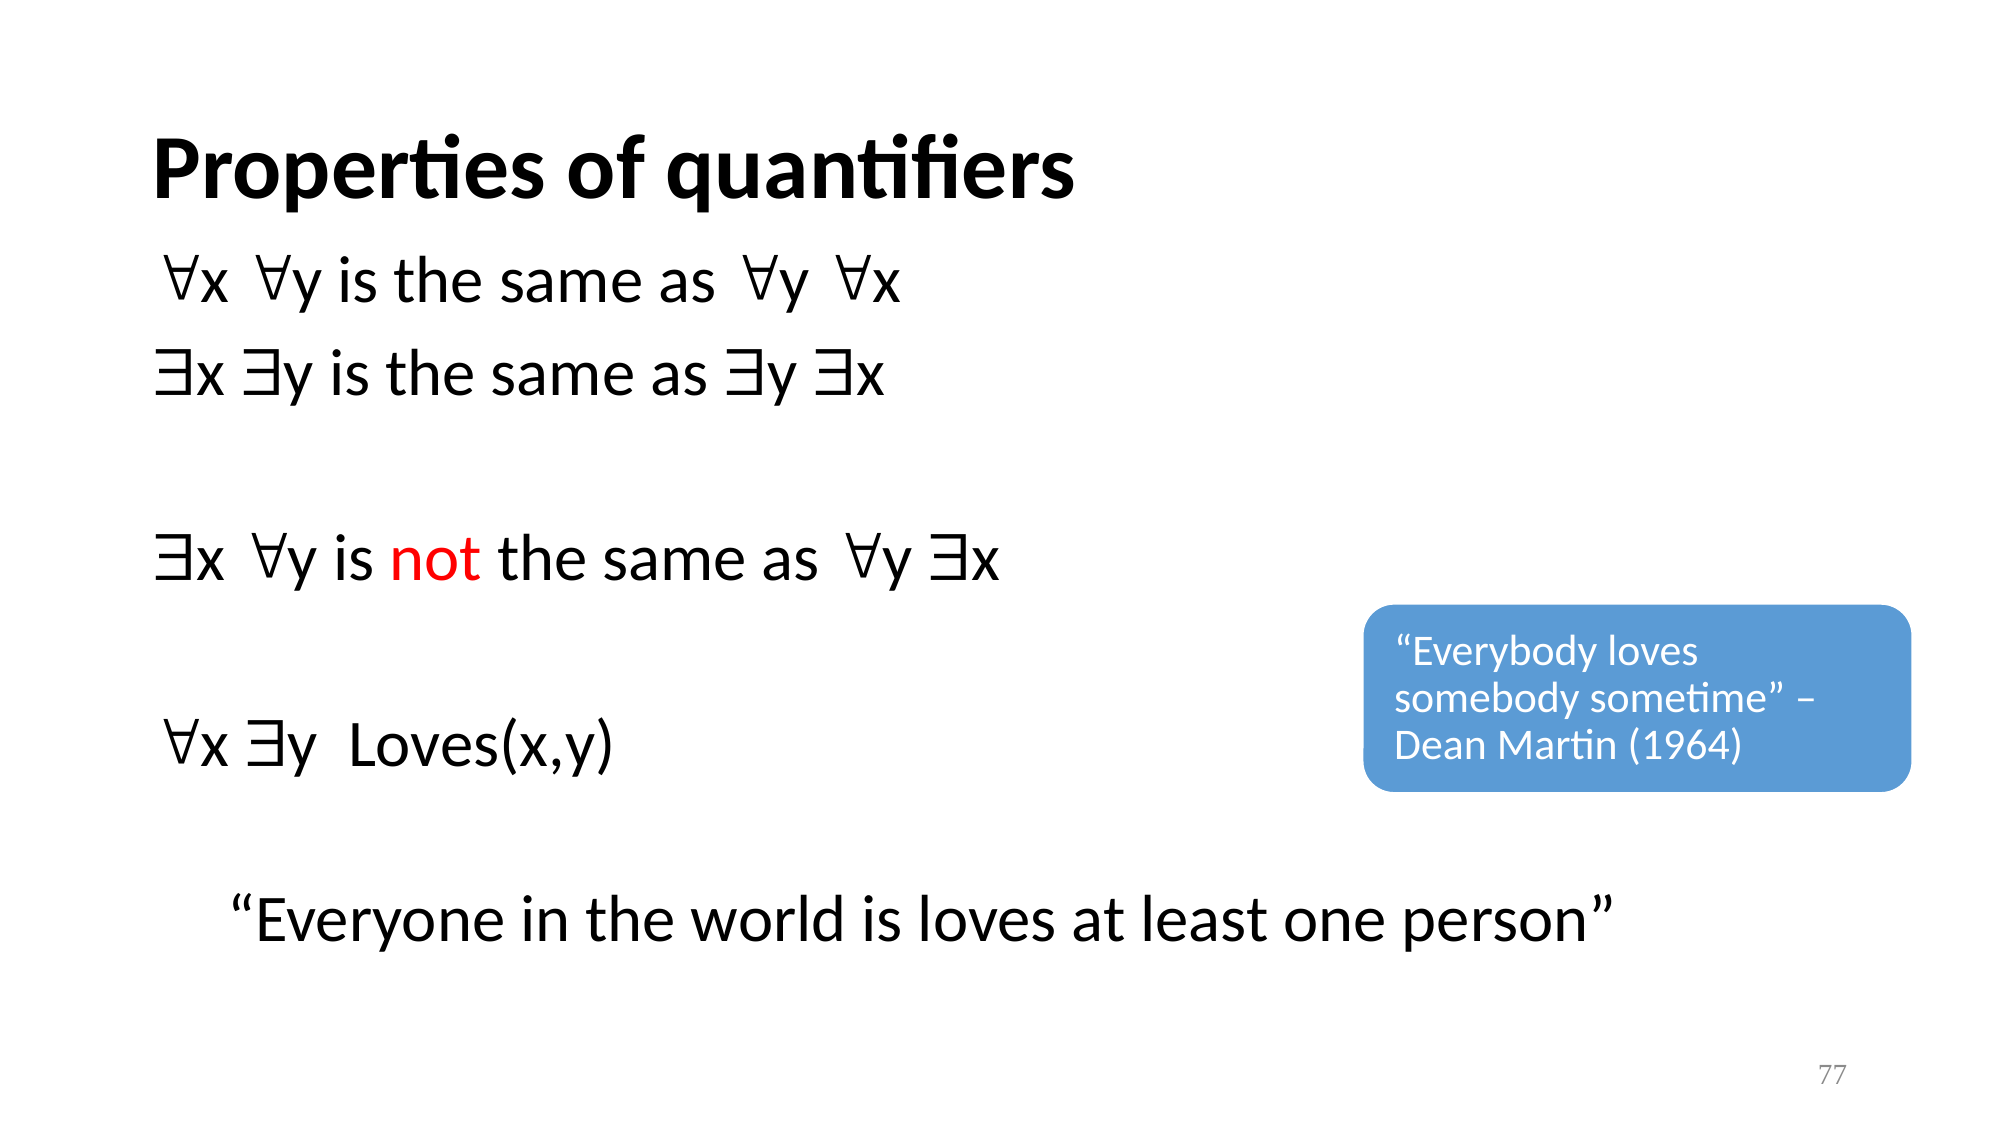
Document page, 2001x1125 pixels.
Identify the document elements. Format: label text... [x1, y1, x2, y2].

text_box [1362, 599, 1913, 797]
list x y is the same as y x x y is the same as y x x y is not the same as y x x y Loves(x,y) “Everyone in the world is loves at least one person” [137, 237, 1863, 1075]
slide_number 77 [1412, 1042, 1863, 1103]
title Properties of quantifiers [137, 59, 1863, 237]
